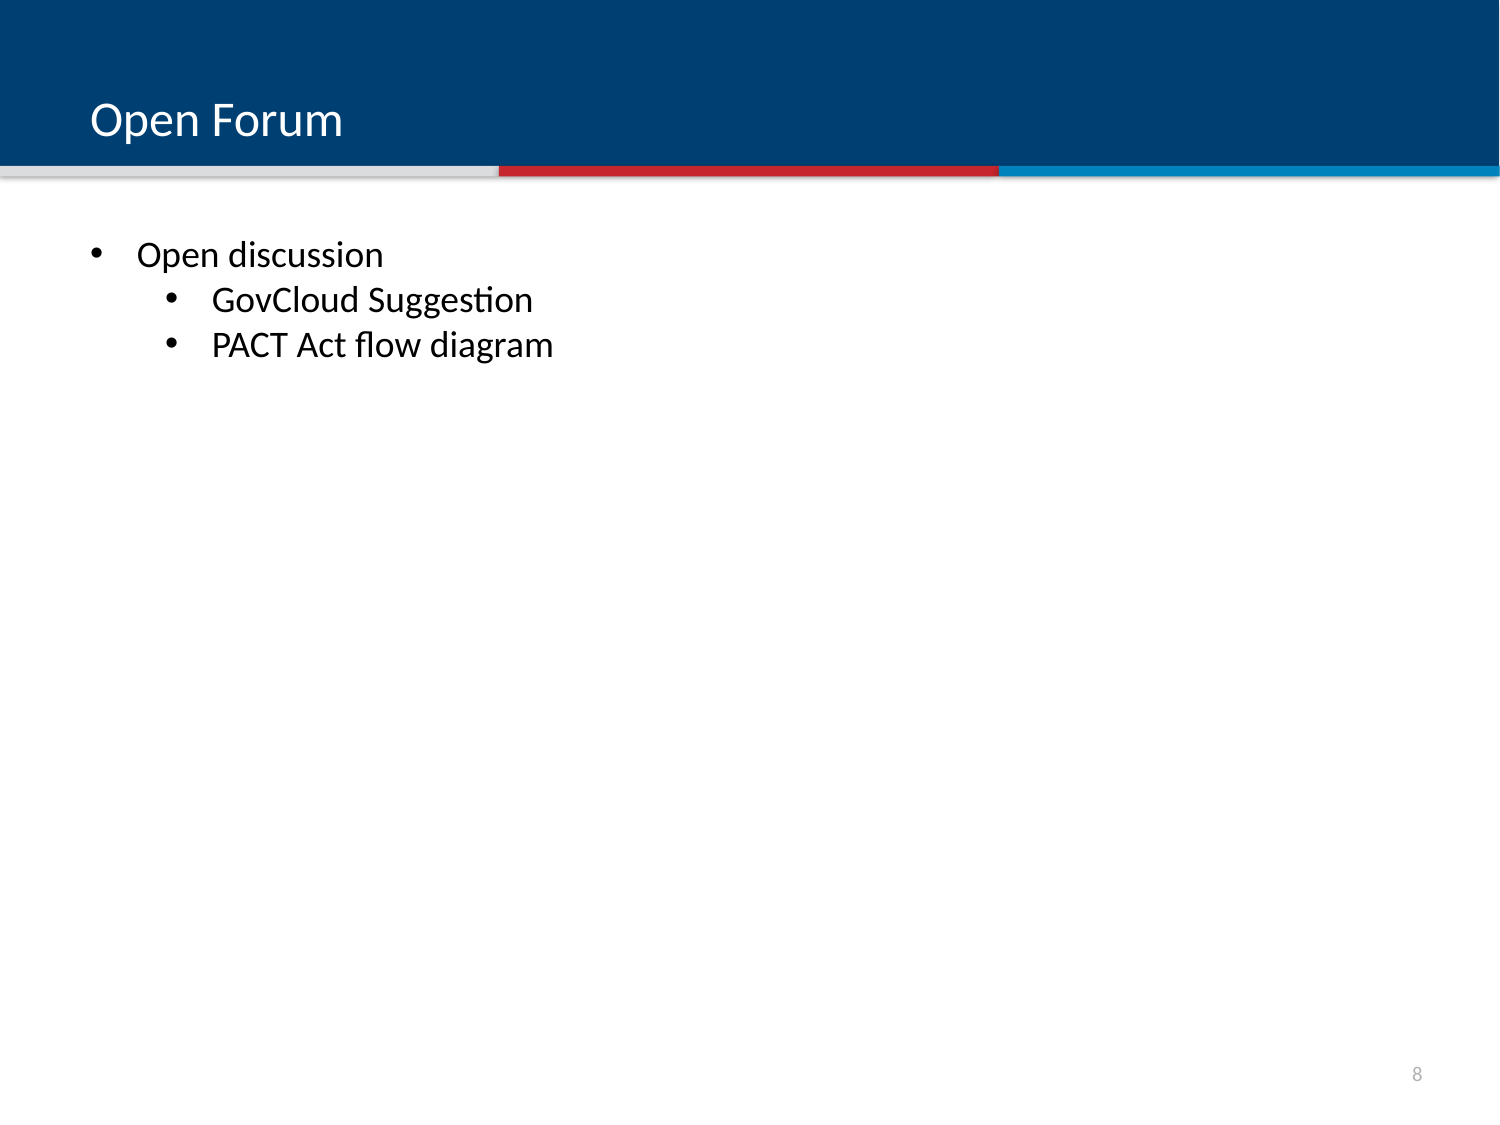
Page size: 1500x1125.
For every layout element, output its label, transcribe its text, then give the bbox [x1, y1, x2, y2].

title Open Forum [75, 20, 1425, 154]
text_box Open discussion GovCloud Suggestion PACT Act flow diagram [74, 222, 1383, 463]
slide_number 7 [1382, 1042, 1423, 1103]
